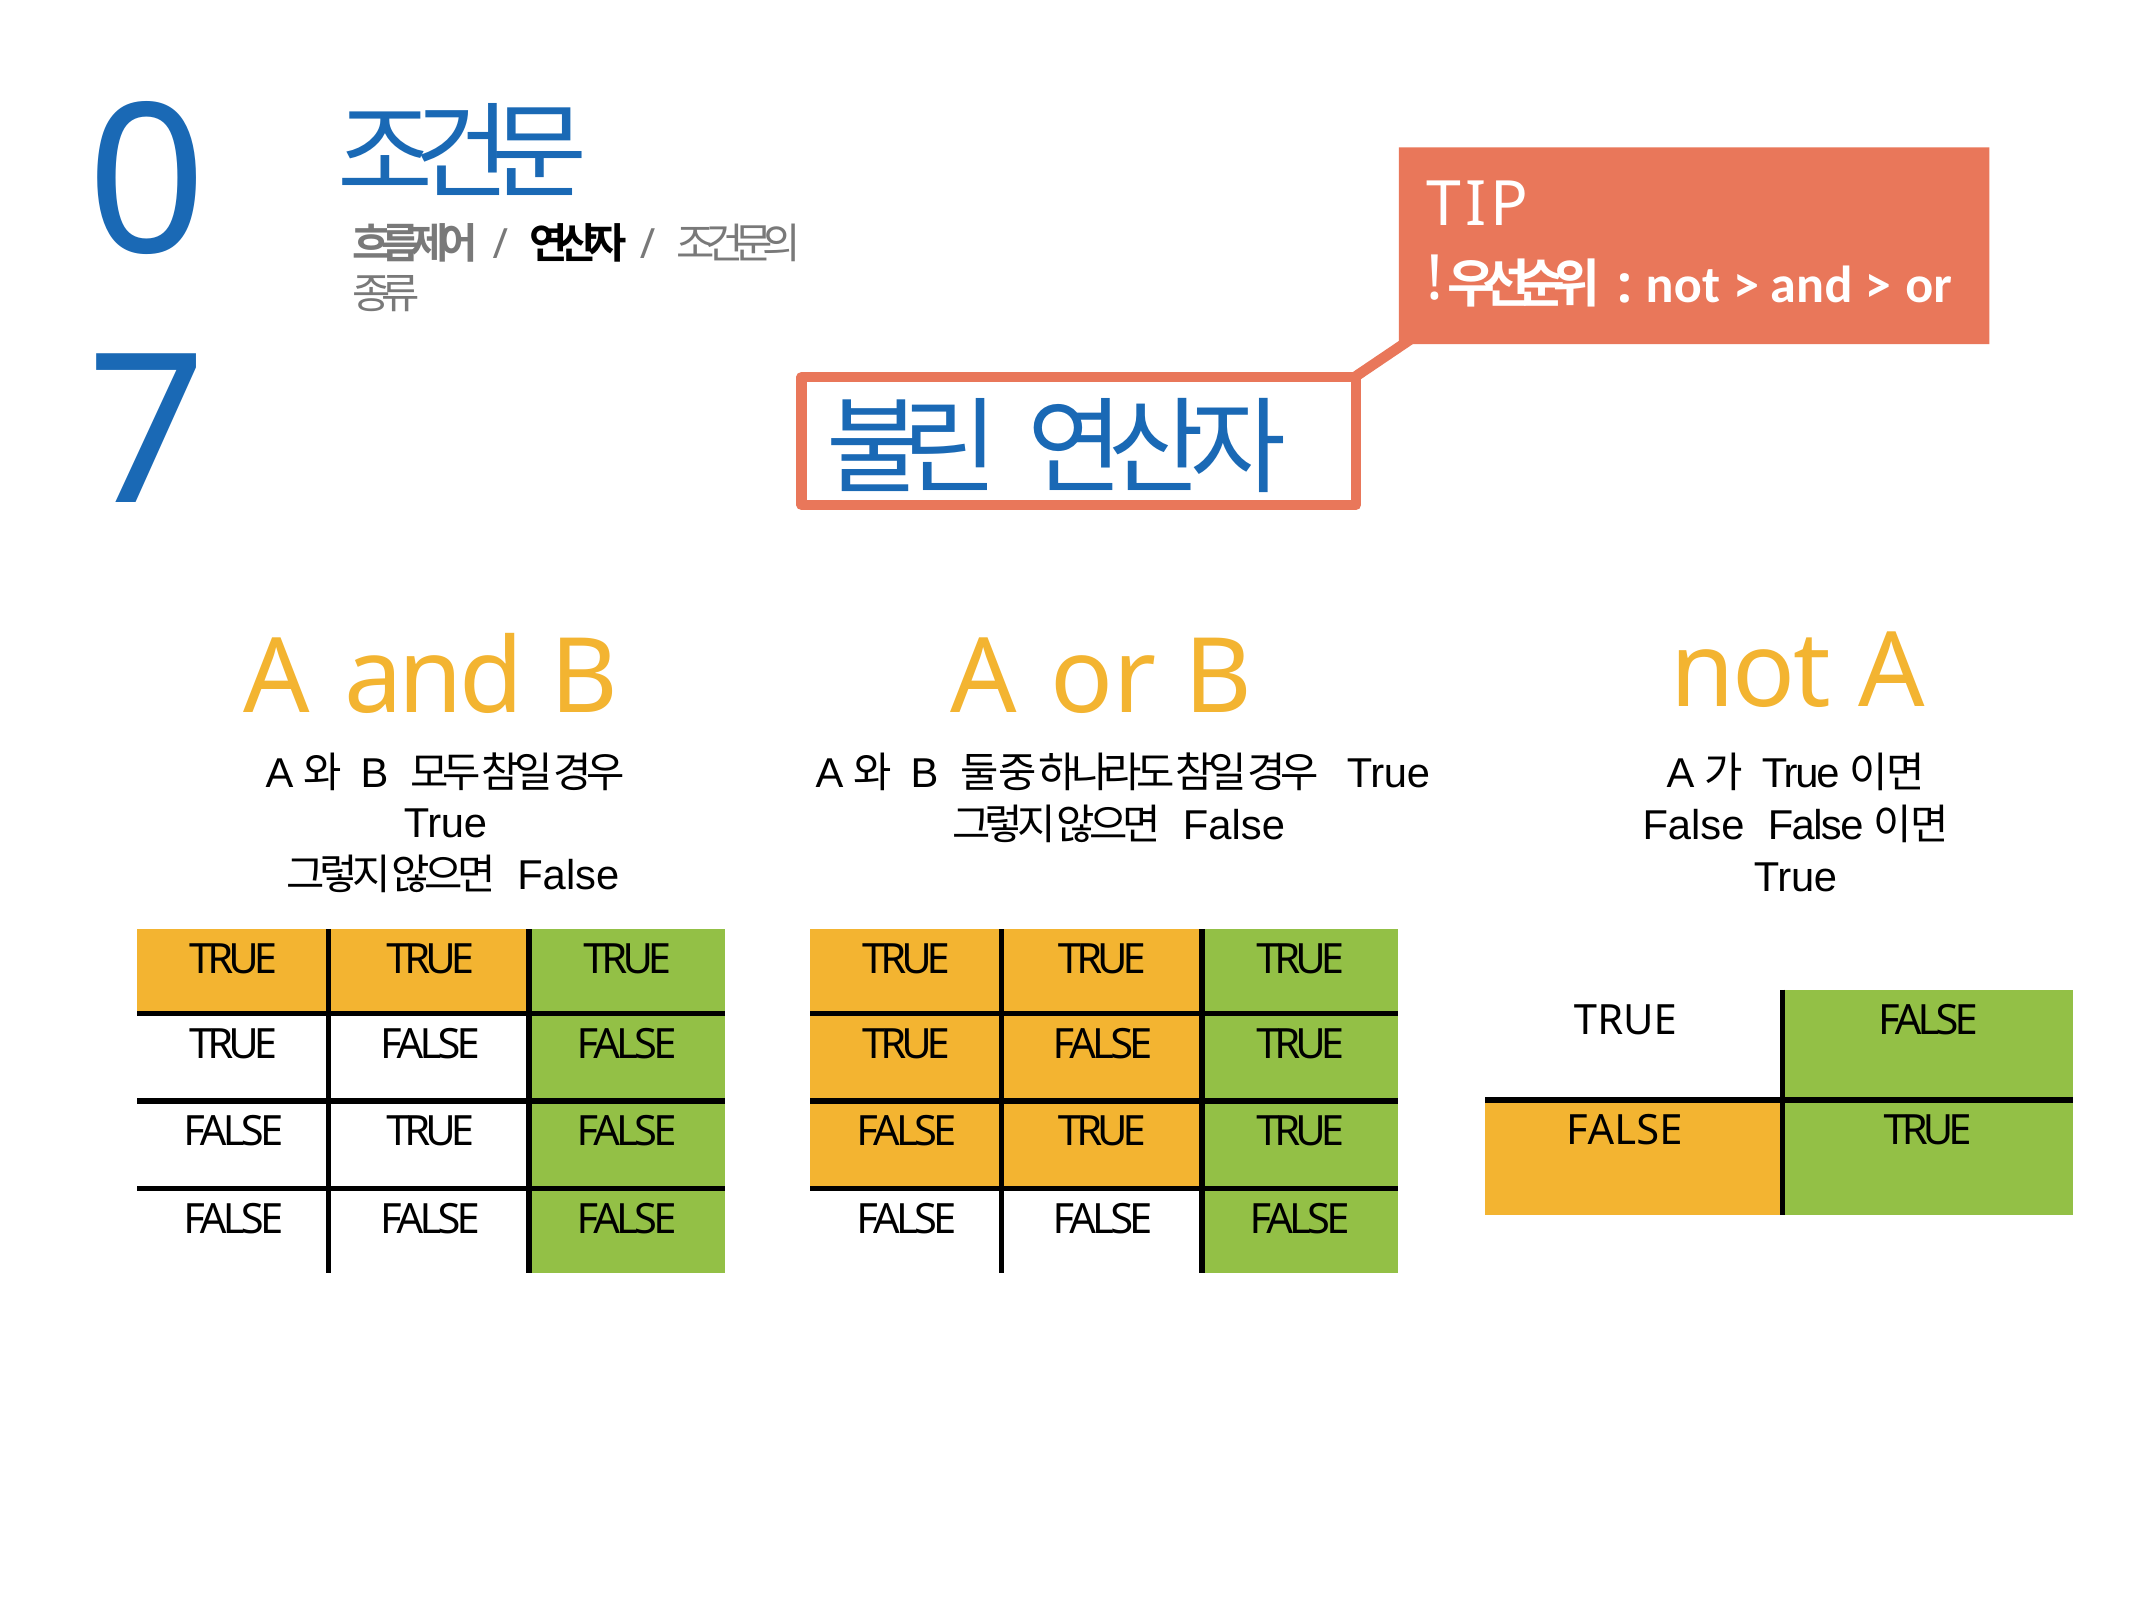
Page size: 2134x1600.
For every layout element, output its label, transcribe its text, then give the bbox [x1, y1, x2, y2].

table_cell FALSE [810, 1104, 999, 1186]
table_cell FALSE [532, 1016, 725, 1098]
text_box 07 [85, 43, 332, 544]
table_cell FALSE [331, 1016, 526, 1098]
table_header TRUE [532, 929, 725, 1011]
table_header TRUE [1004, 929, 1199, 1011]
table_cell FALSE [532, 1104, 725, 1186]
table_cell FALSE [532, 1191, 725, 1273]
table_cell TRUE [1205, 1104, 1398, 1186]
text_box [1398, 147, 1990, 345]
text_box A or B A와 B 둘 중 하나라도 참일 경우 True 그렇지 않으면 False [812, 608, 1434, 848]
table_cell TRUE [1205, 1016, 1398, 1098]
table_cell TRUE [331, 1104, 526, 1186]
table_cell FALSE [810, 1191, 999, 1273]
text_box TIP! [1424, 162, 1550, 313]
table_cell FALSE [1485, 1103, 1780, 1215]
table_cell TRUE [137, 1016, 326, 1098]
table_header FALSE [1785, 990, 2073, 1097]
table_header TRUE [137, 929, 326, 1011]
table_cell TRUE [1004, 1104, 1199, 1186]
table_header TRUE [1205, 929, 1398, 1011]
text_box [1350, 313, 1446, 383]
text_box 우선순위 : not > and > or [1445, 249, 1960, 313]
text_box not A A가 True이면 False False이면 True [1620, 602, 1970, 900]
table_header TRUE [1485, 990, 1780, 1097]
text_box 조건문 흐름제어 / 연산자 / 조건문의 종류 [335, 85, 861, 317]
table_cell FALSE [331, 1191, 526, 1273]
table_cell TRUE [1785, 1103, 2073, 1215]
table_cell FALSE [137, 1191, 326, 1273]
text_box A and B A와 B 모두 참일 경우 True 그렇지 않으면 False [218, 608, 673, 898]
table_header TRUE [810, 929, 999, 1011]
table_cell TRUE [810, 1016, 999, 1098]
table_cell FALSE [1004, 1016, 1199, 1098]
table_cell FALSE [137, 1104, 326, 1186]
table_cell FALSE [1205, 1191, 1398, 1273]
table_cell FALSE [1004, 1191, 1199, 1273]
table_header TRUE [331, 929, 526, 1011]
text_box 불린 연산자 [801, 377, 1356, 506]
